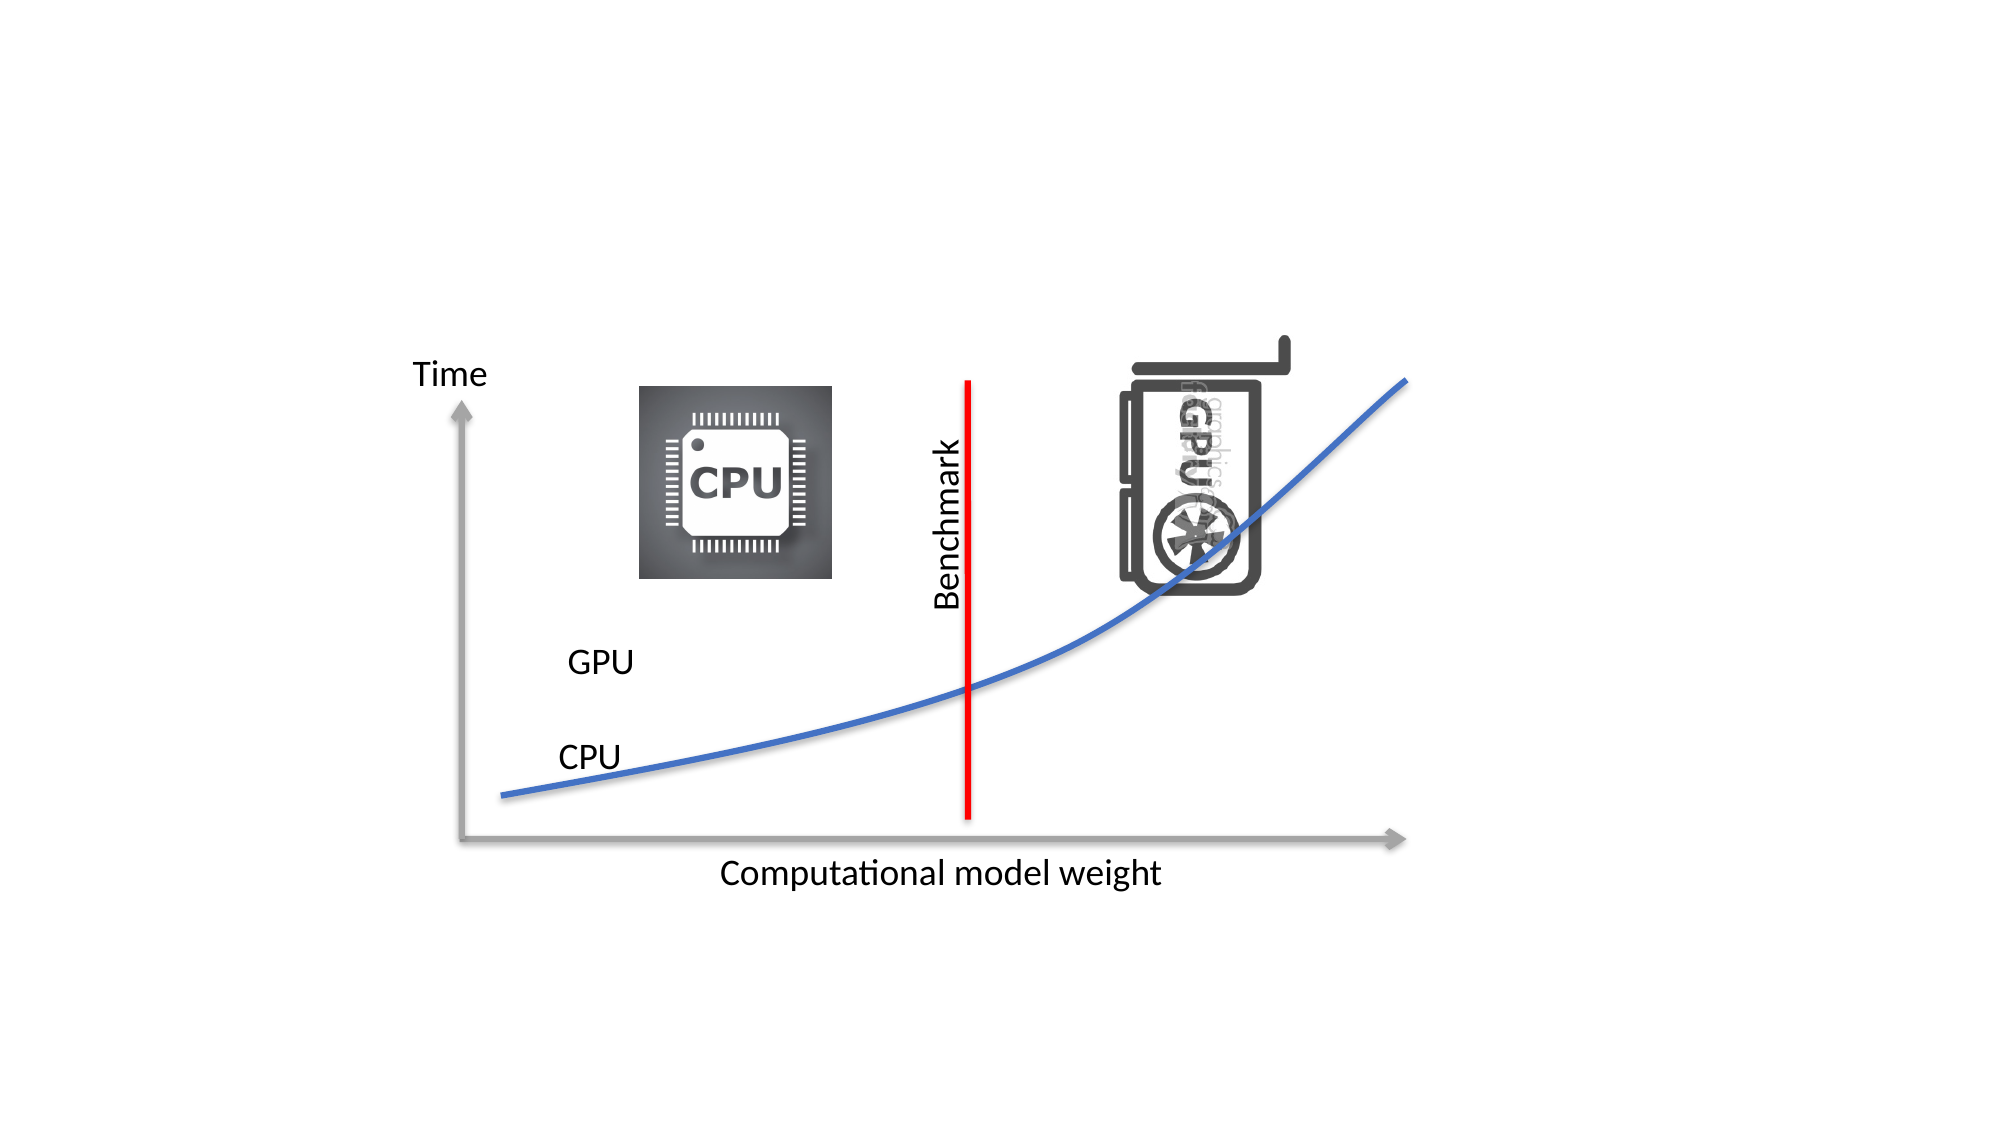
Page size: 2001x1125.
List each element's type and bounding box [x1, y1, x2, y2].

text_box [397, 334, 1407, 946]
